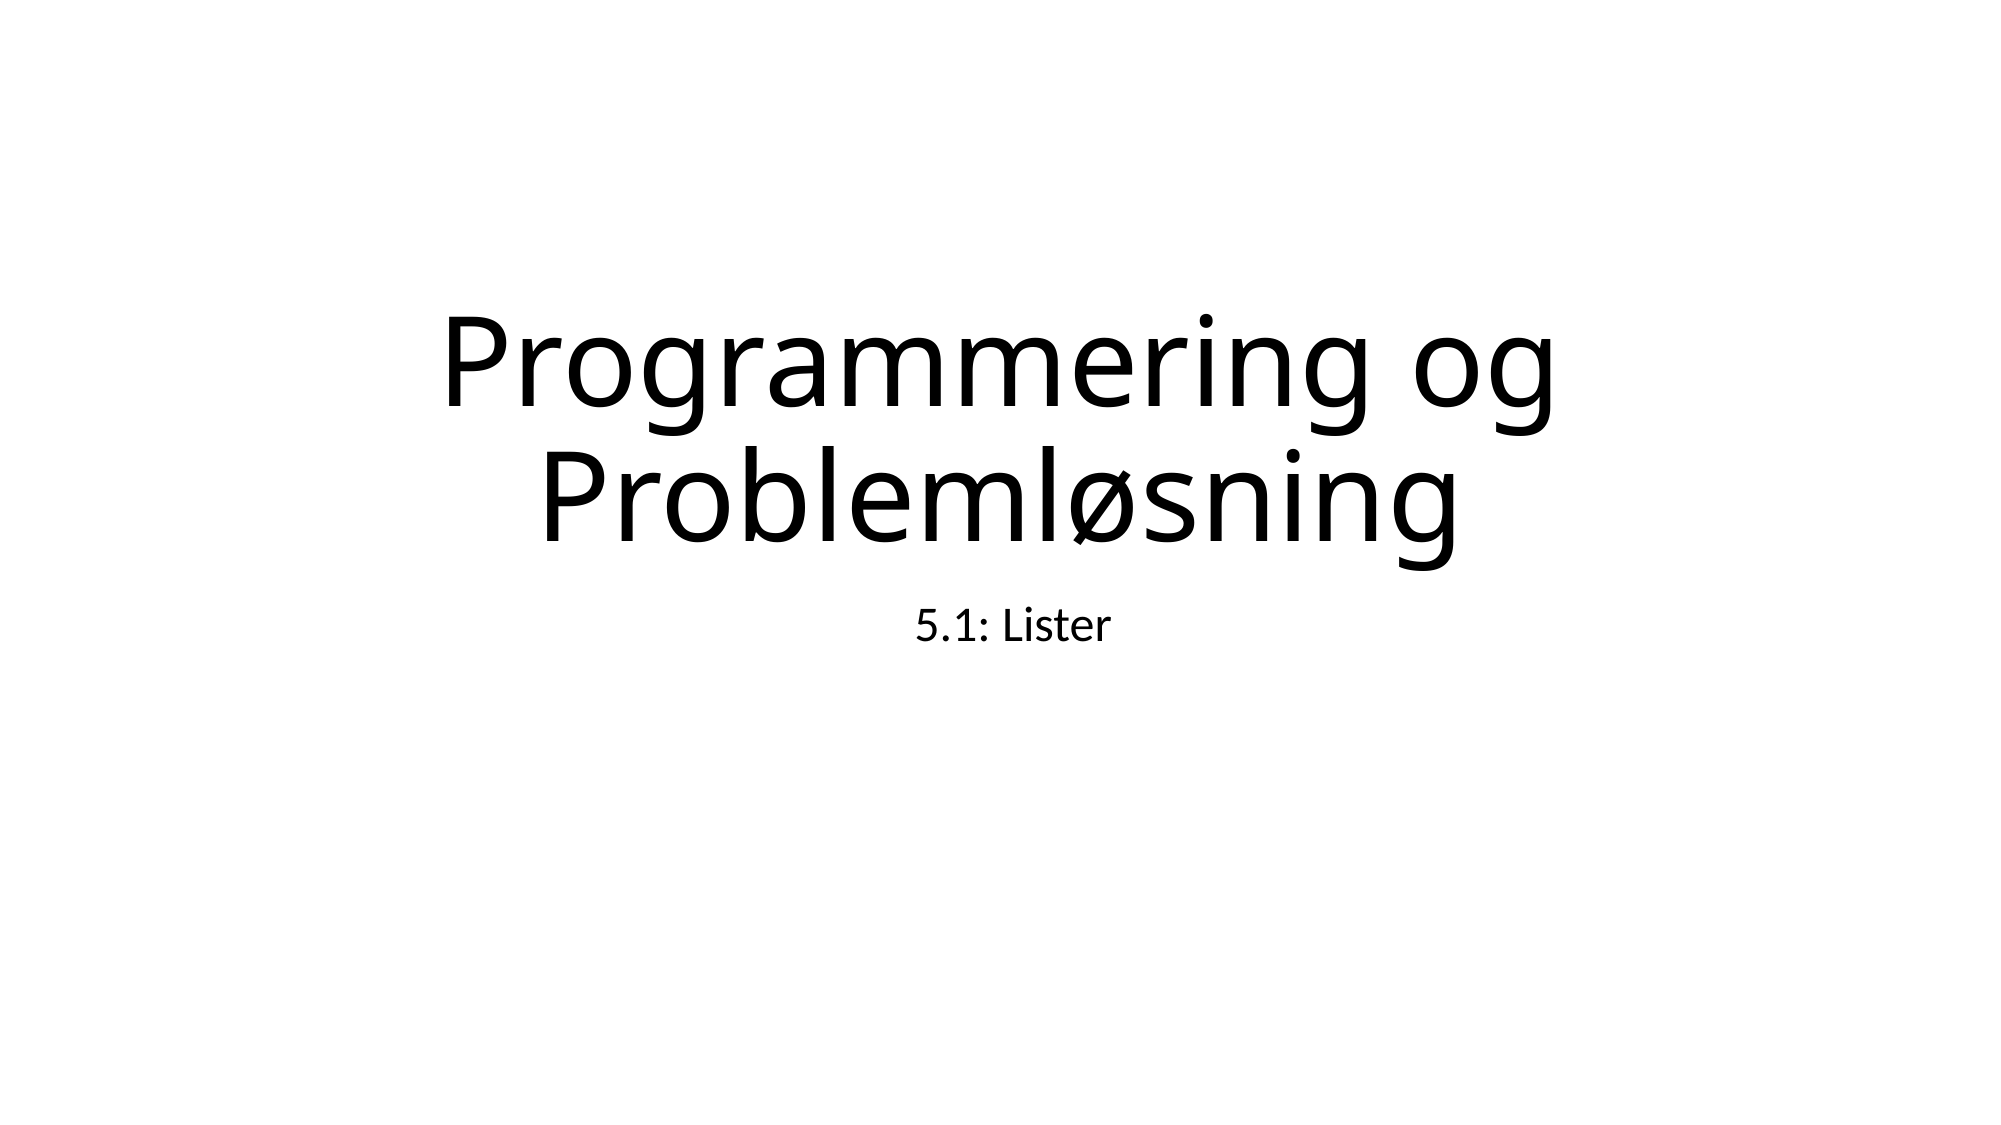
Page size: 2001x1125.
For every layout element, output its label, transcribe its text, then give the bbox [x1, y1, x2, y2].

title Programmering og Problemløsning [249, 184, 1750, 576]
subtitle 5.1: Lister [129, 590, 1897, 863]
